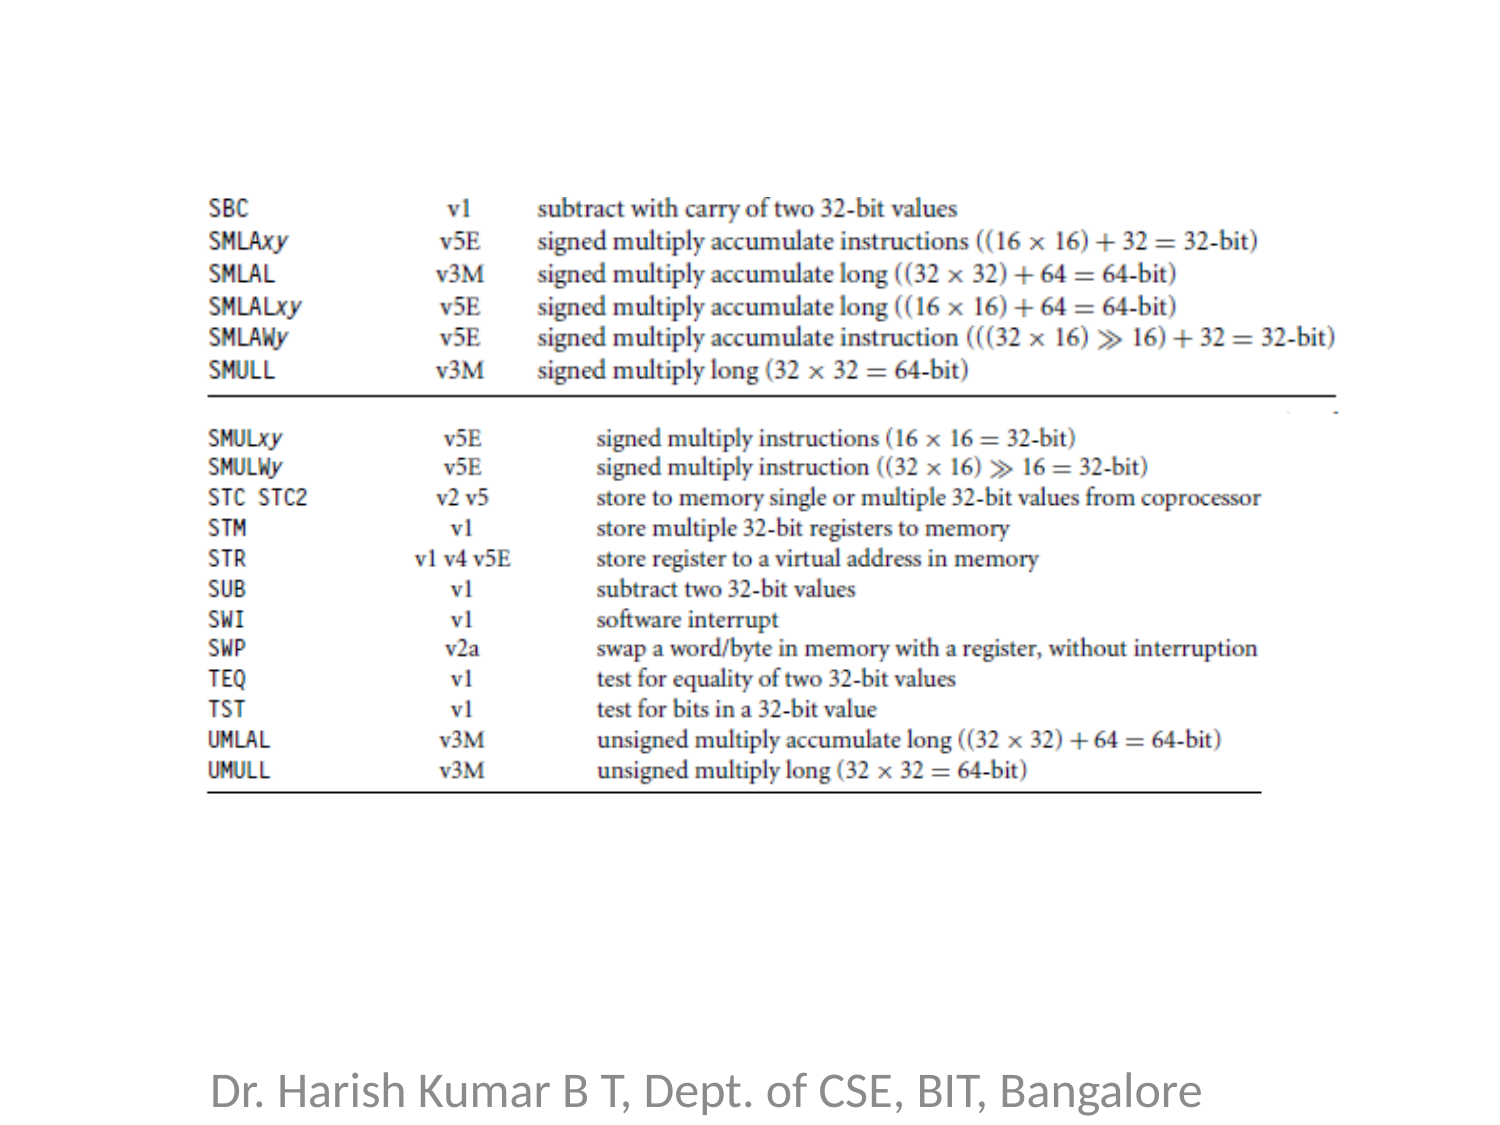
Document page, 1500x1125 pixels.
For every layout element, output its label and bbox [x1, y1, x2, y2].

picture [199, 422, 1301, 813]
picture [199, 197, 1363, 414]
